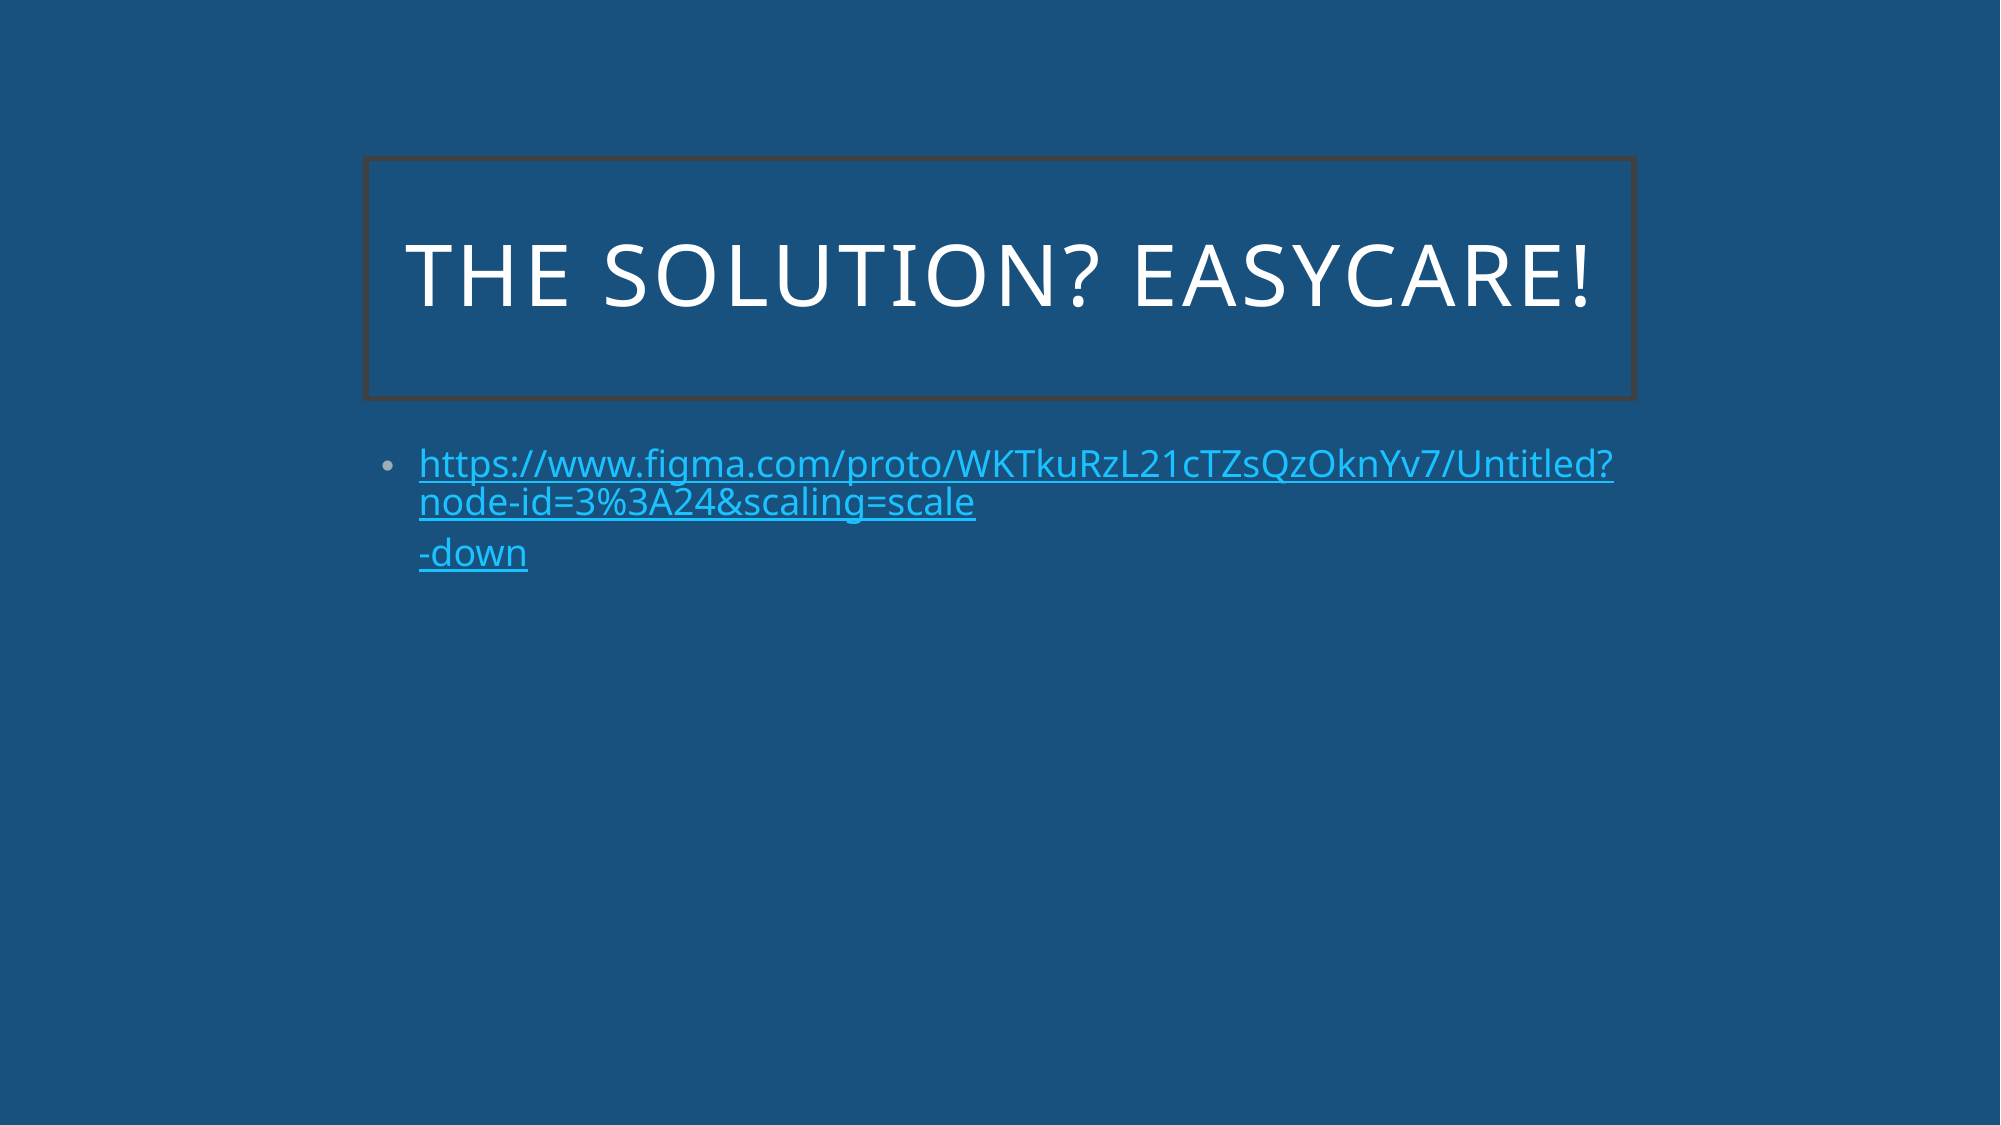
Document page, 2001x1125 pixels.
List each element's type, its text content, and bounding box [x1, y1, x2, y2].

list https://www.figma.com/proto/WKTkuRzL21cTZsQzOknYv7/Untitled?node-id=3%3A24&scaling=scale-down [366, 432, 1634, 942]
title The solution? EasyCare! [363, 156, 1637, 401]
